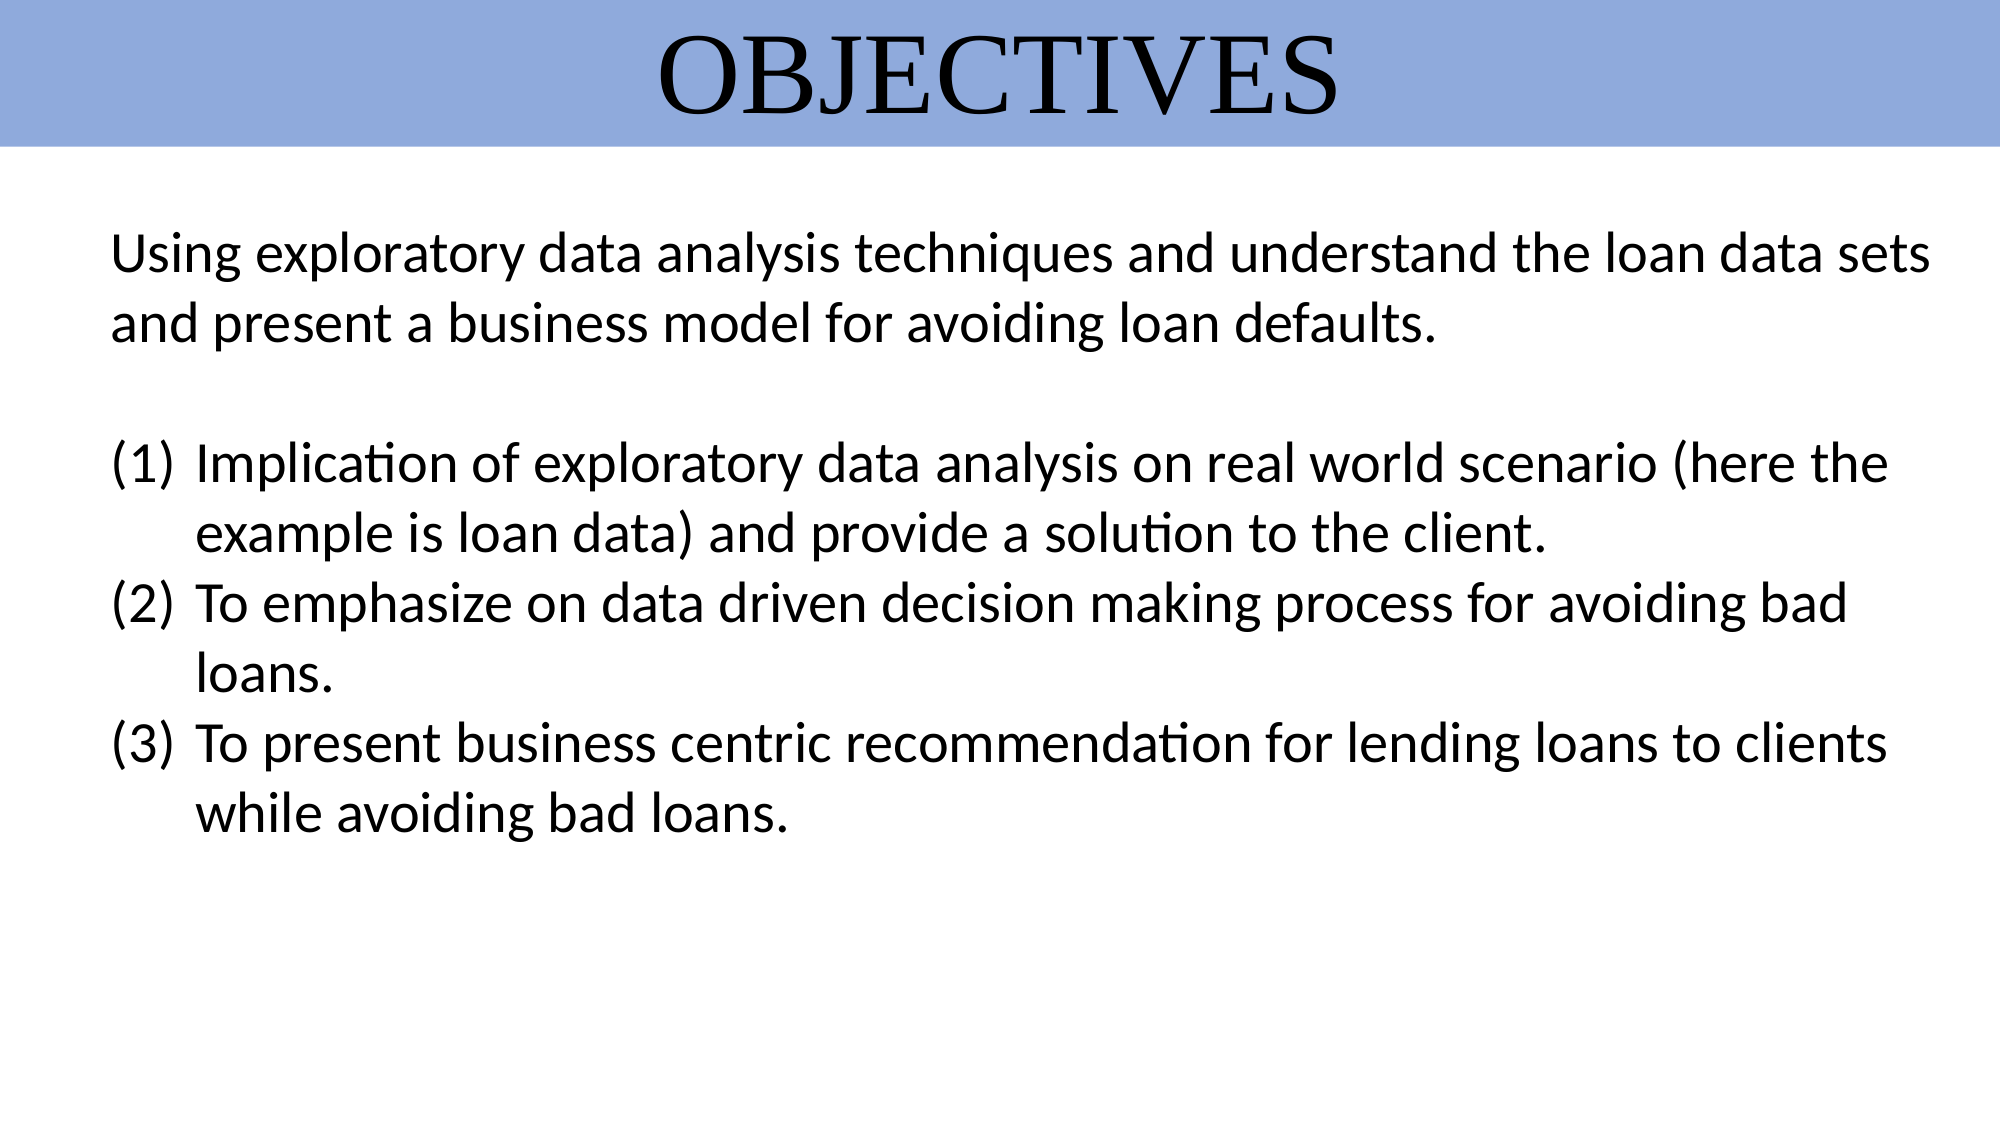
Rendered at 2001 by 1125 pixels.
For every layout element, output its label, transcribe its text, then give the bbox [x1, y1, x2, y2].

title OBJECTIVES [0, 0, 2000, 147]
text_box Using exploratory data analysis techniques and understand the loan data sets and present a business model for avoiding loan defaults. Implication of exploratory data analysis on real world scenario (here the example is loan data) and provide a solution to the client. To emphasize on data driven decision making process for avoiding bad loans. To present business centric recommendation for lending loans to clients while avoiding bad loans. [96, 207, 1981, 852]
